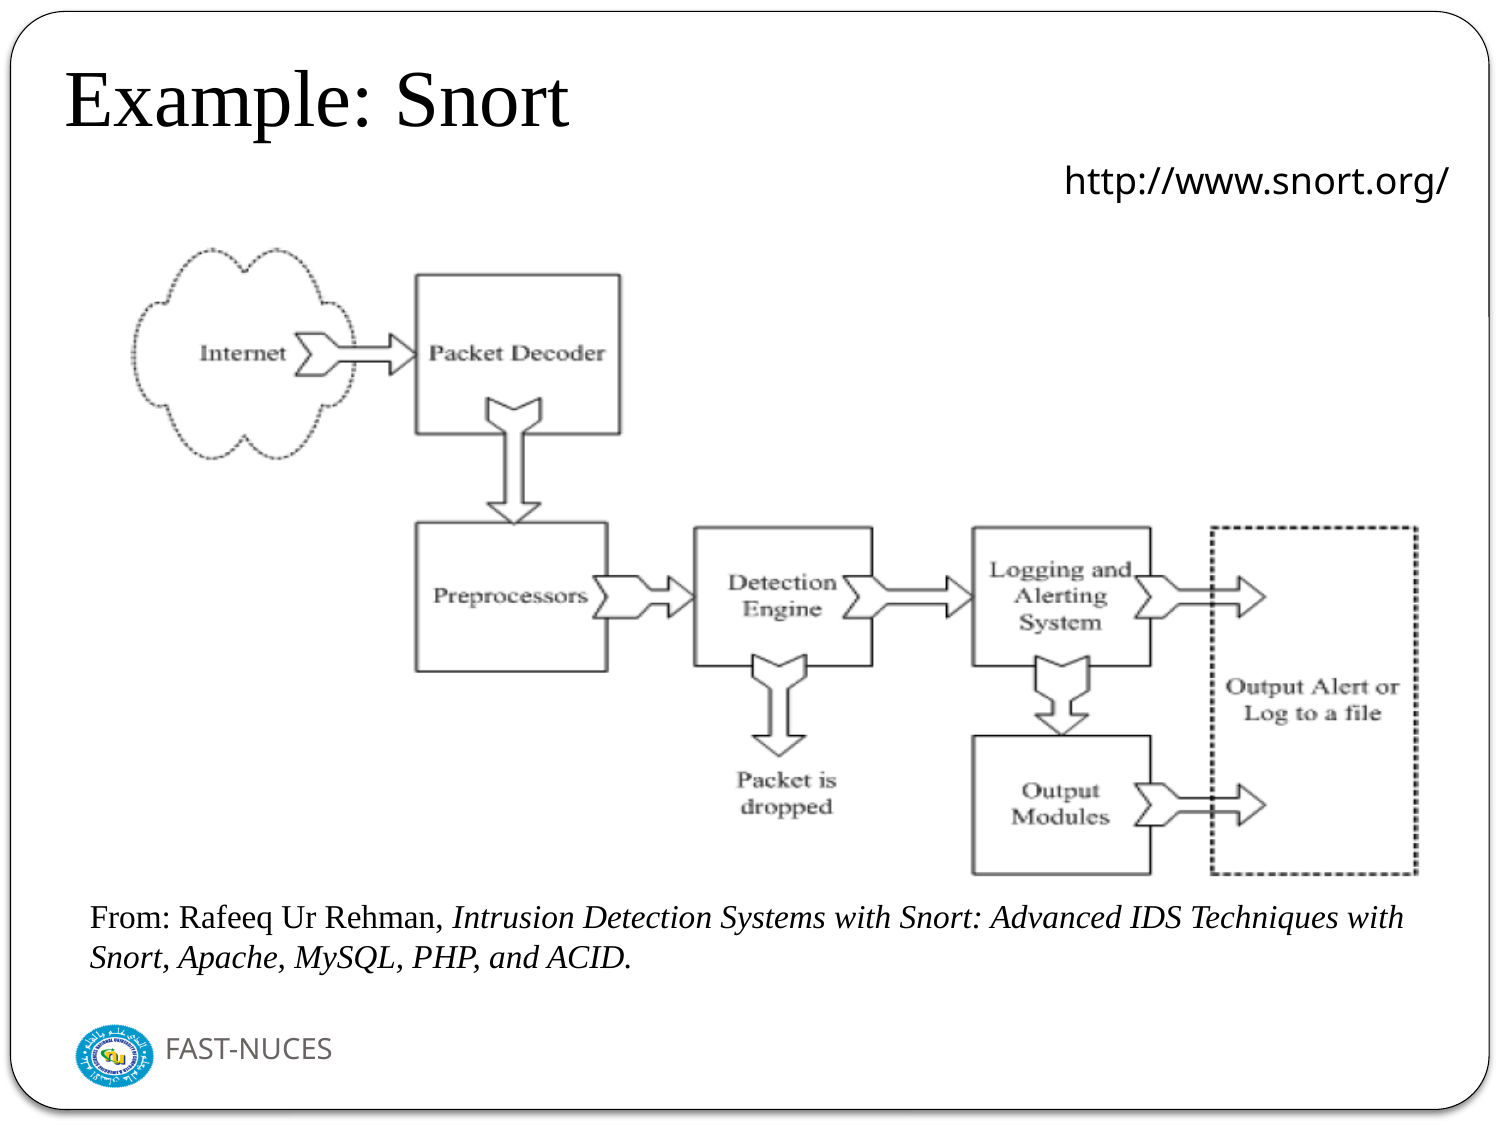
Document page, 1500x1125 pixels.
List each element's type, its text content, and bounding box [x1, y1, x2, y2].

footer FAST-NUCES [150, 1012, 800, 1088]
picture [74, 1024, 111, 1088]
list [99, 224, 1463, 901]
text_box http://www.snort.org/ [1049, 149, 1465, 210]
picture [123, 1062, 154, 1088]
picture [92, 1038, 138, 1075]
text_box From: Rafeeq Ur Rehman, Intrusion Detection Systems with Snort: Advanced IDS Techniques with Snort, Apache, MySQL, PHP, and ACID. [75, 887, 1463, 982]
title Example: Snort [50, 37, 1325, 158]
picture [118, 1024, 154, 1050]
